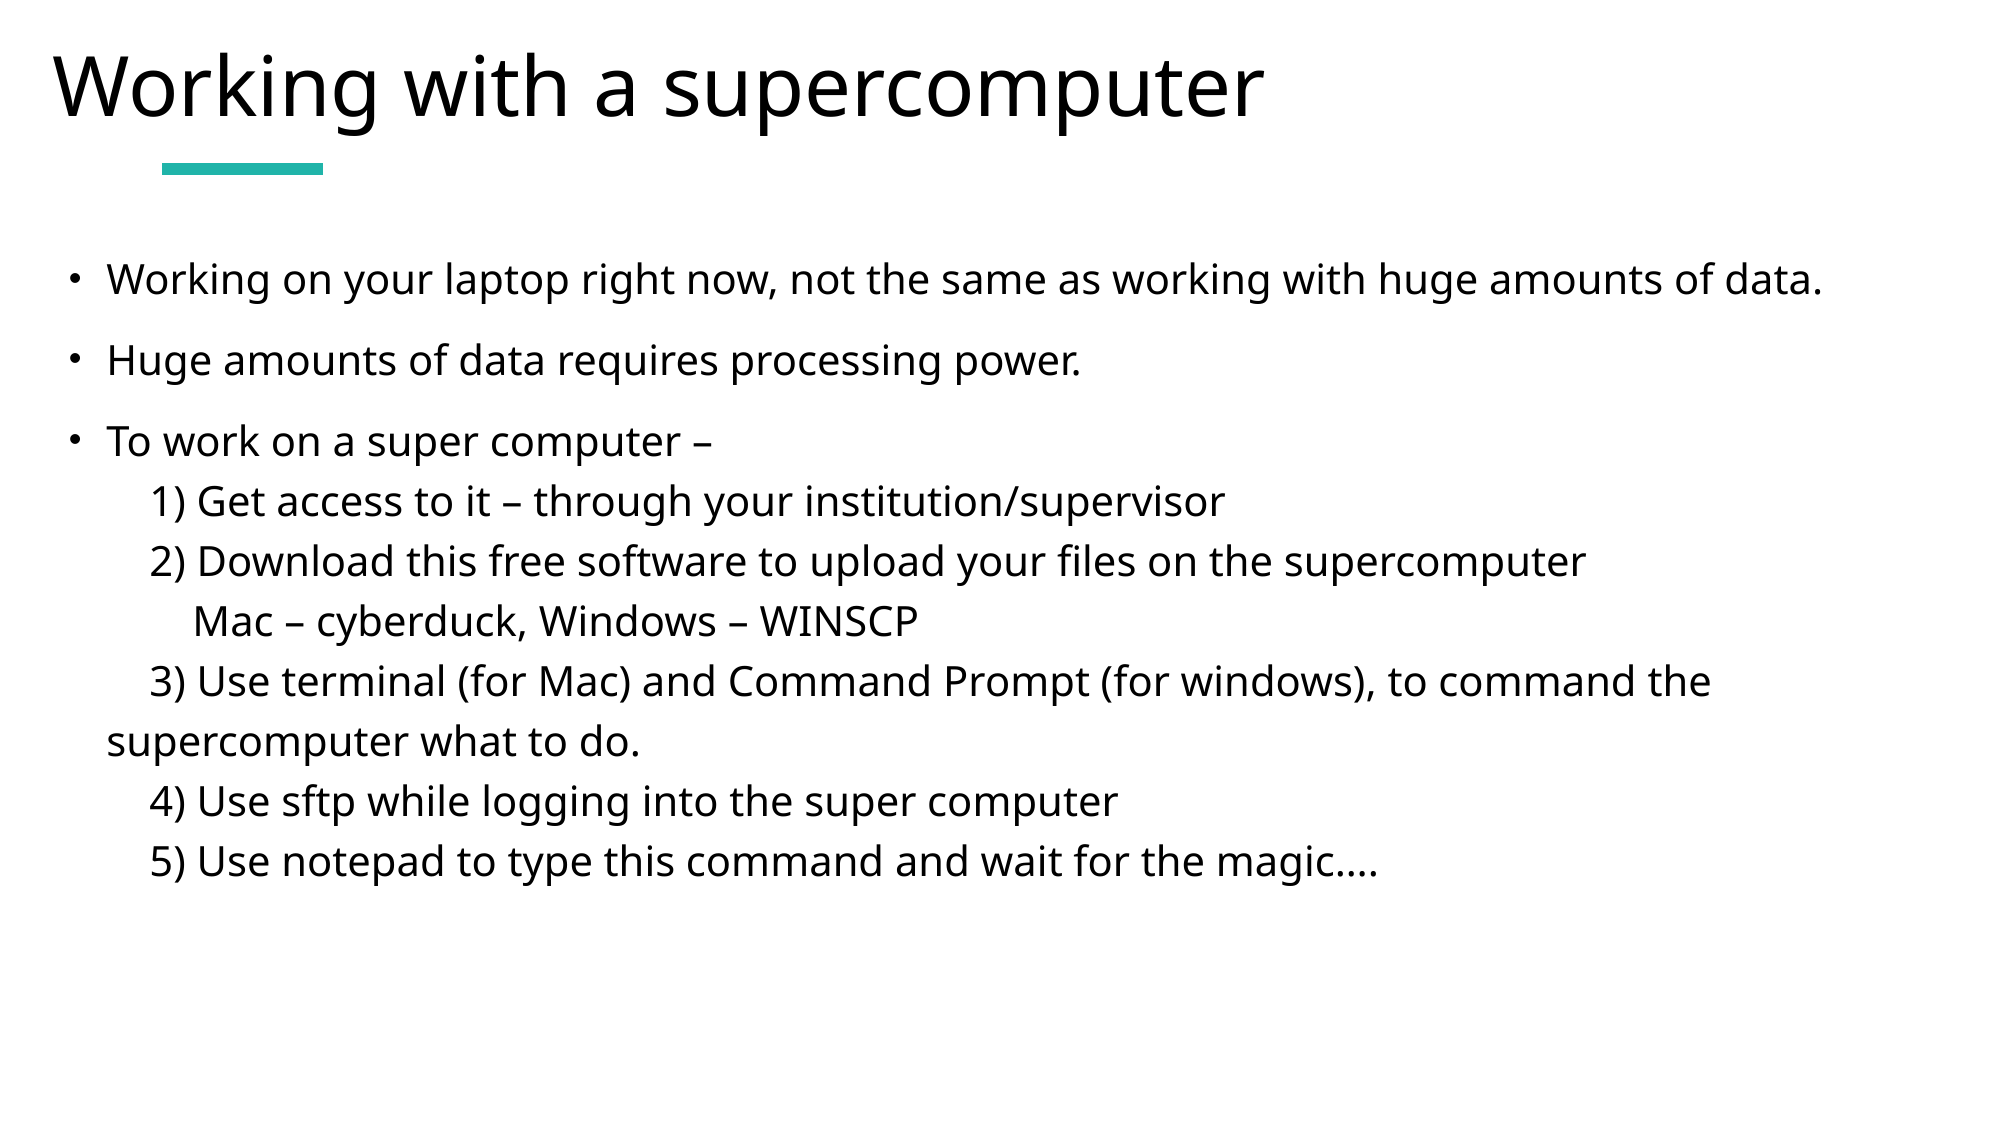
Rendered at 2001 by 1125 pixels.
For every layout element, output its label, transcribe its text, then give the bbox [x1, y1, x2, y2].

title Working with a supercomputer [37, 26, 1738, 242]
list Working on your laptop right now, not the same as working with huge amounts of data. Huge amounts of data requires processing power. To work on a super computer – 1) Get access to it – through your institution/supervisor 2) Download this free software to upload your files on the supercomputer Mac – cyberduck, Windows – WINSCP 3) Use terminal (for Mac) and Command Prompt (for windows), to command the supercomputer what to do. 4) Use sftp while logging into the super computer 5) Use notepad to type this command and wait for the magic…. [53, 235, 1850, 975]
